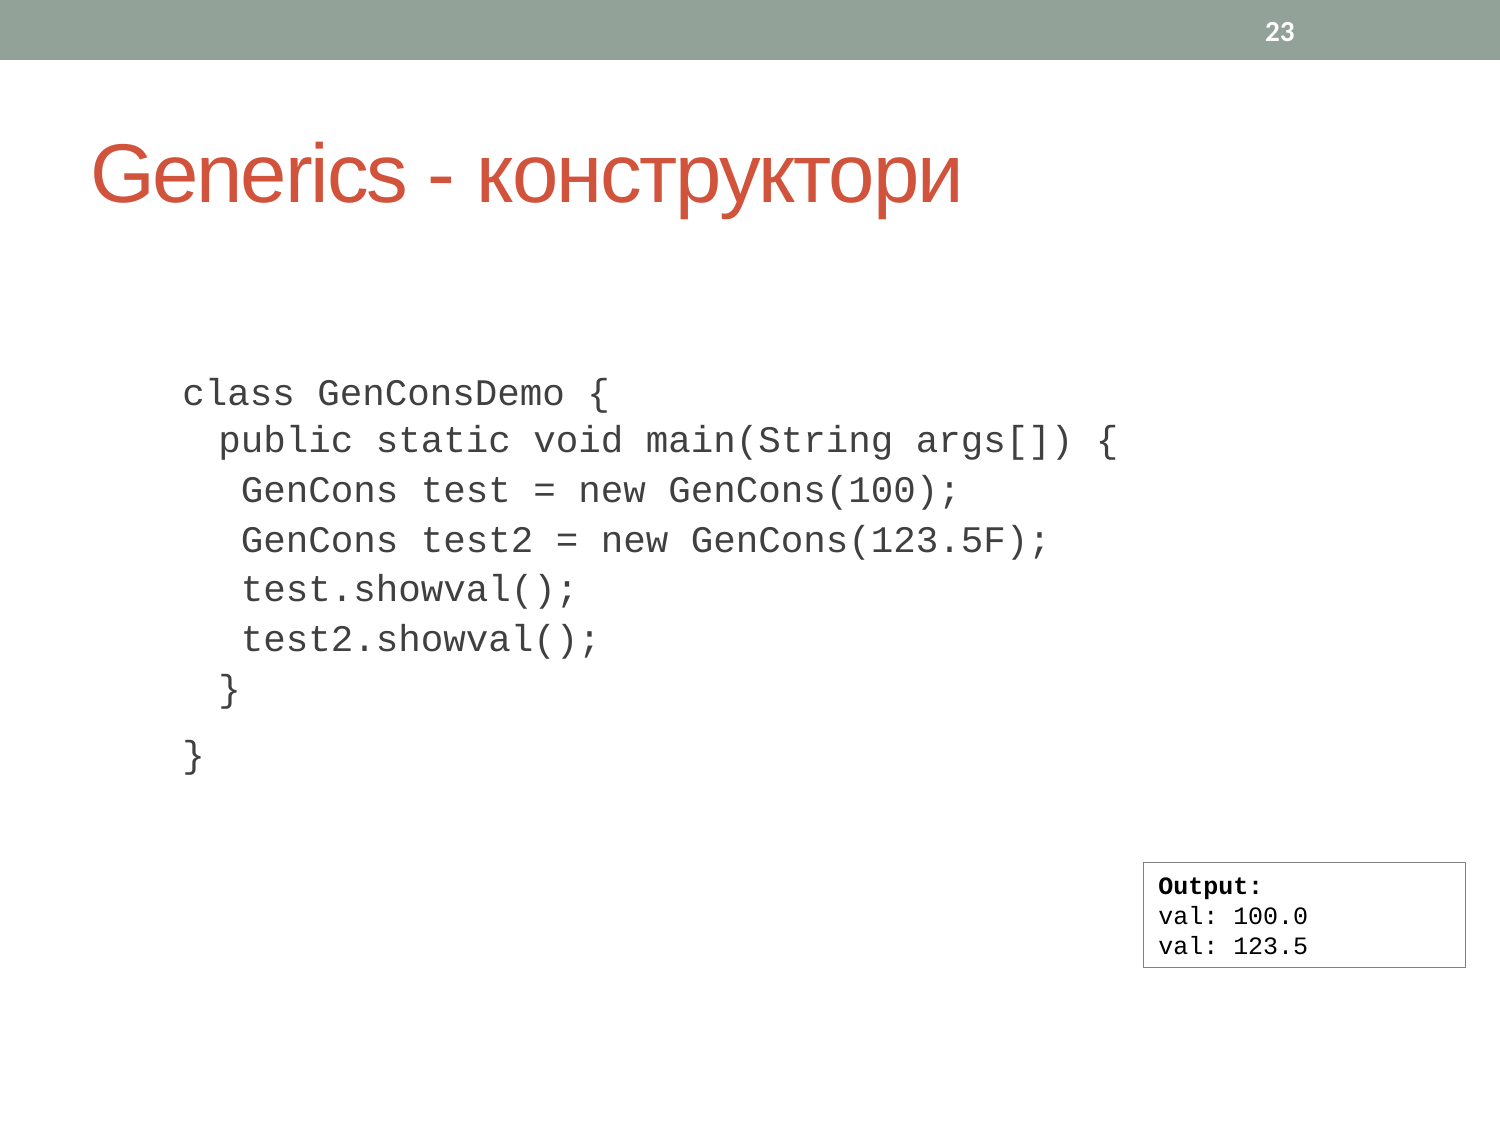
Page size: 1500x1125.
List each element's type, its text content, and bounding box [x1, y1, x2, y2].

title Generics - конструктори [75, 87, 1425, 250]
slide_number 23 [1250, 3, 1425, 57]
text_box class GenConsDemo { public static void main(String args[]) { GenCons test = new GenCons(100); GenCons test2 = new GenCons(123.5F); test.showval(); test2.showval(); } } [171, 367, 1353, 863]
text_box Output: val: 100.0 val: 123.5 [1143, 862, 1466, 968]
